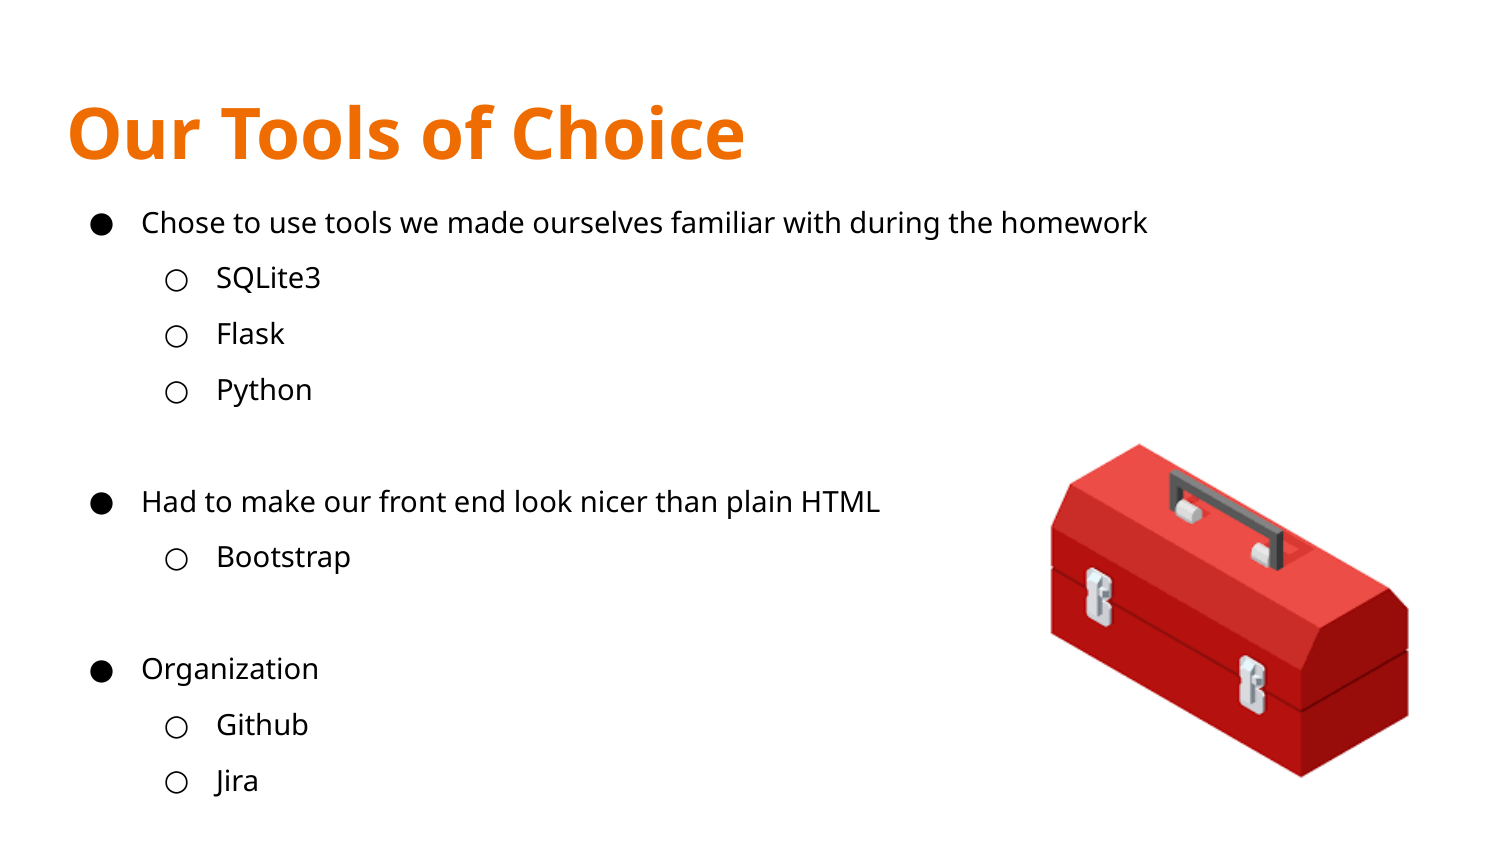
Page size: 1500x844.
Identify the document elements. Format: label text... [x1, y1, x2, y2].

picture [1048, 440, 1412, 781]
text_box Chose to use tools we made ourselves familiar with during the homework SQLite3 Flask Python Had to make our front end look nicer than plain HTML Bootstrap Organization Github Jira [51, 188, 1449, 812]
title Our Tools of Choice [51, 72, 1449, 188]
